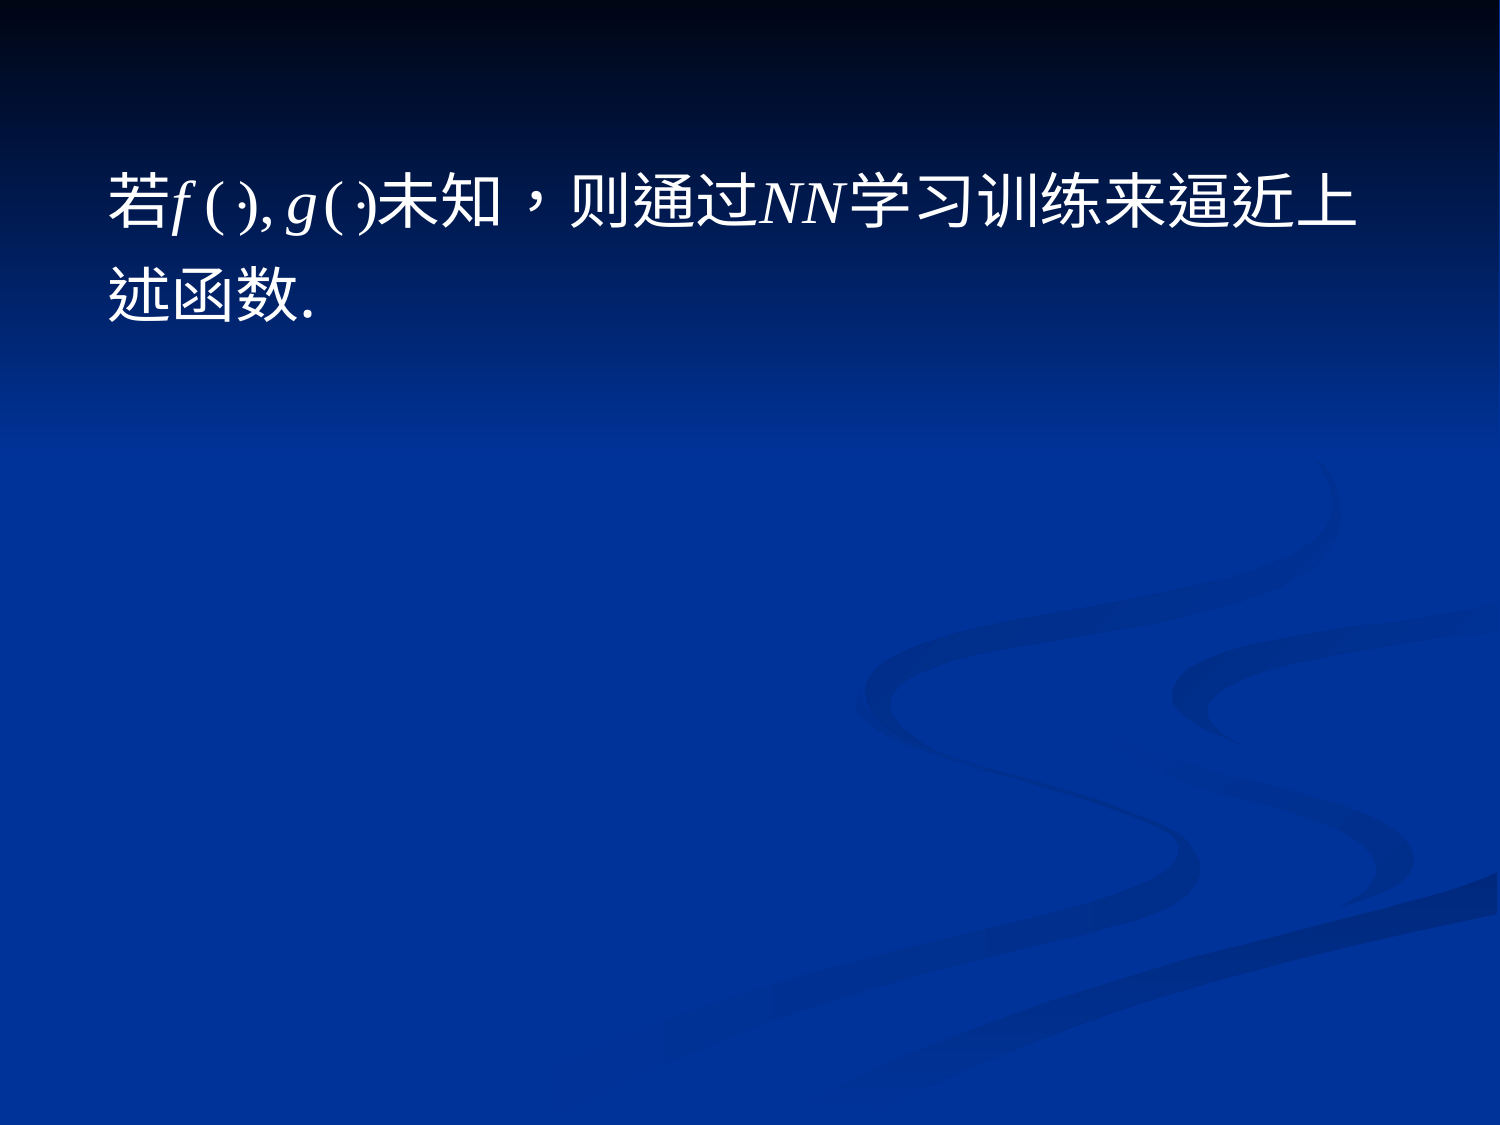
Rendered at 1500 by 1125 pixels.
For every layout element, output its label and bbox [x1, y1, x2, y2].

text_box [100, 160, 1362, 416]
